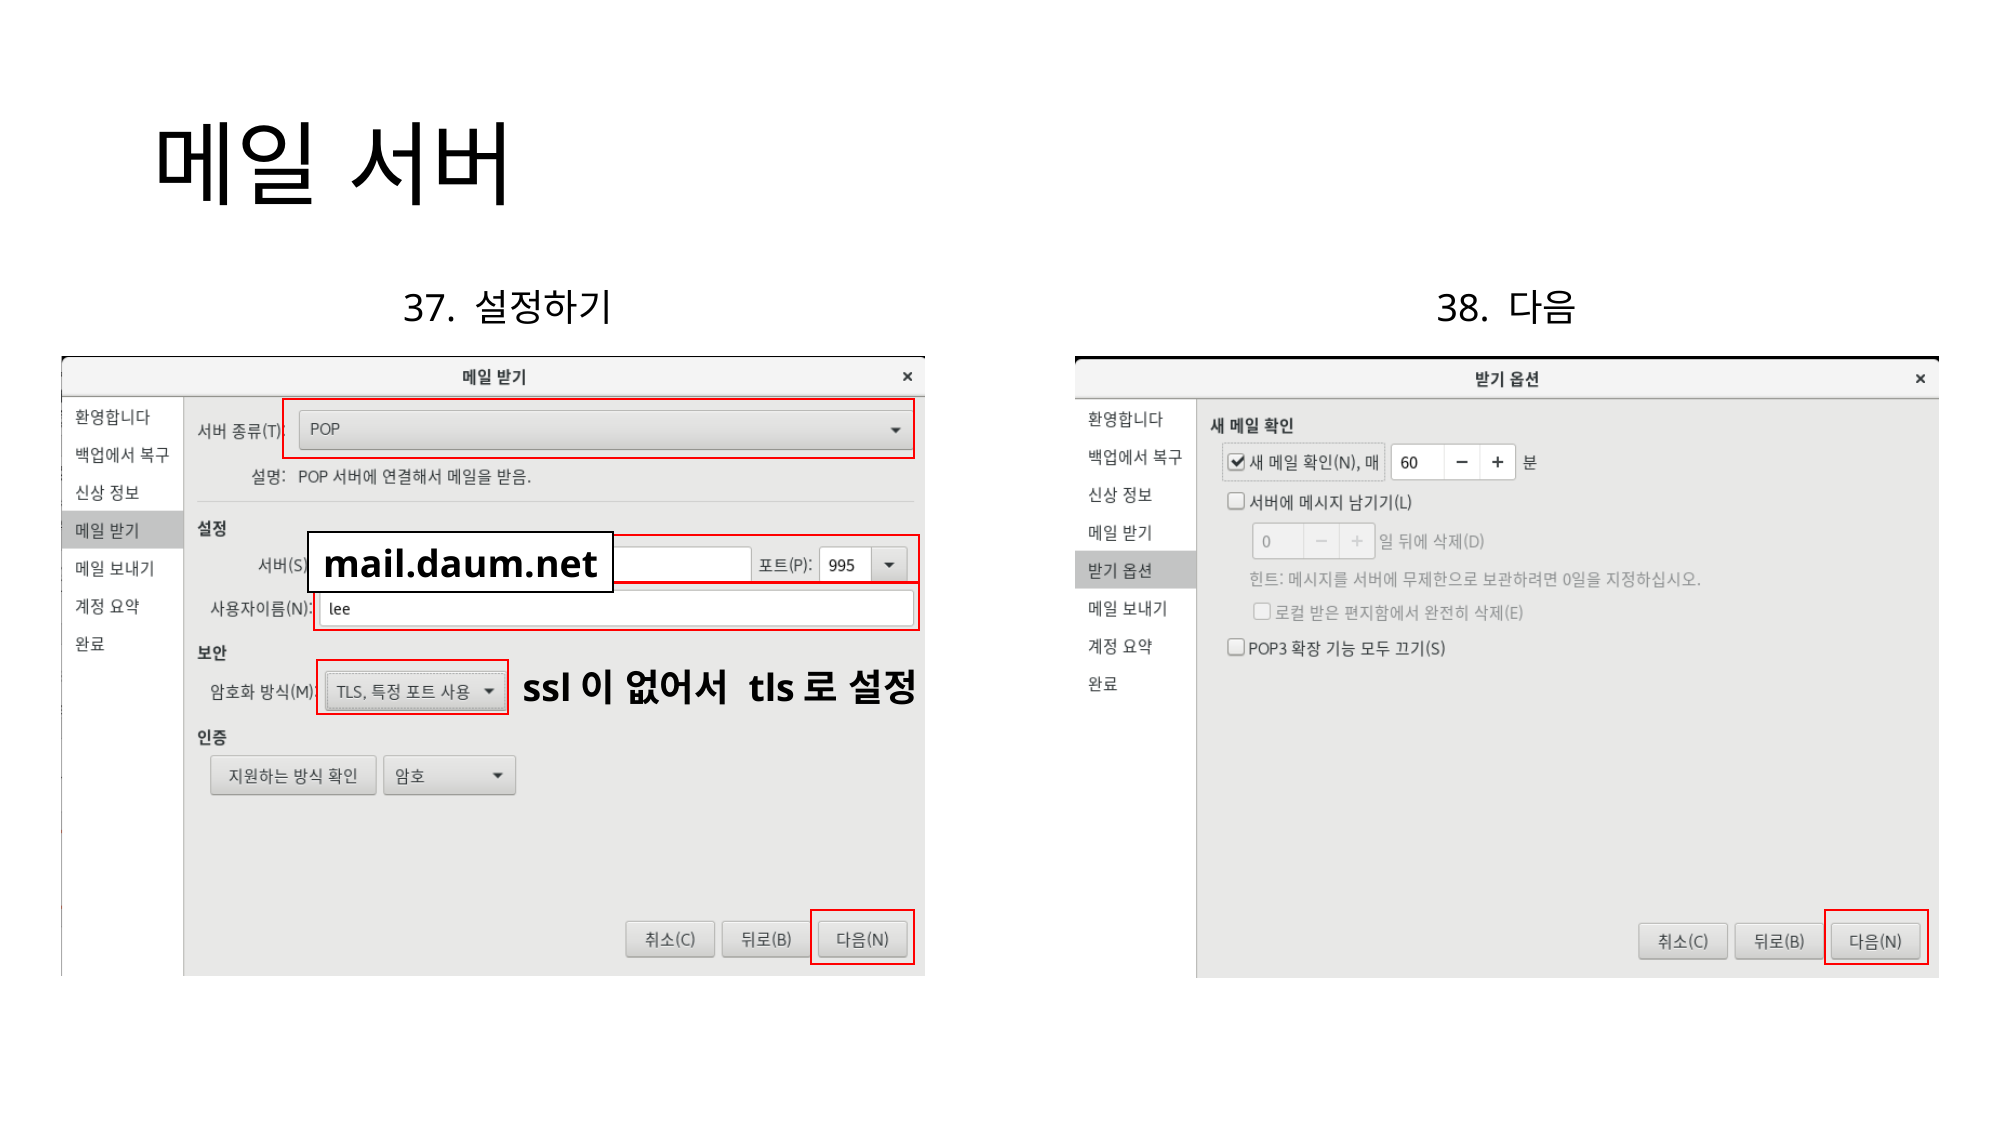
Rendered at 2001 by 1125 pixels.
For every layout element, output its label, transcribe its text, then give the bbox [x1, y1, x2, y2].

text_box 38. 다음 [1421, 277, 1593, 337]
picture [61, 356, 926, 976]
text_box ssl이 없어서 tls로 설정 [926, 656, 933, 717]
text_box 37. 설정하기 [388, 277, 628, 337]
picture [1075, 356, 1939, 978]
title 메일 서버 [137, 59, 1863, 278]
